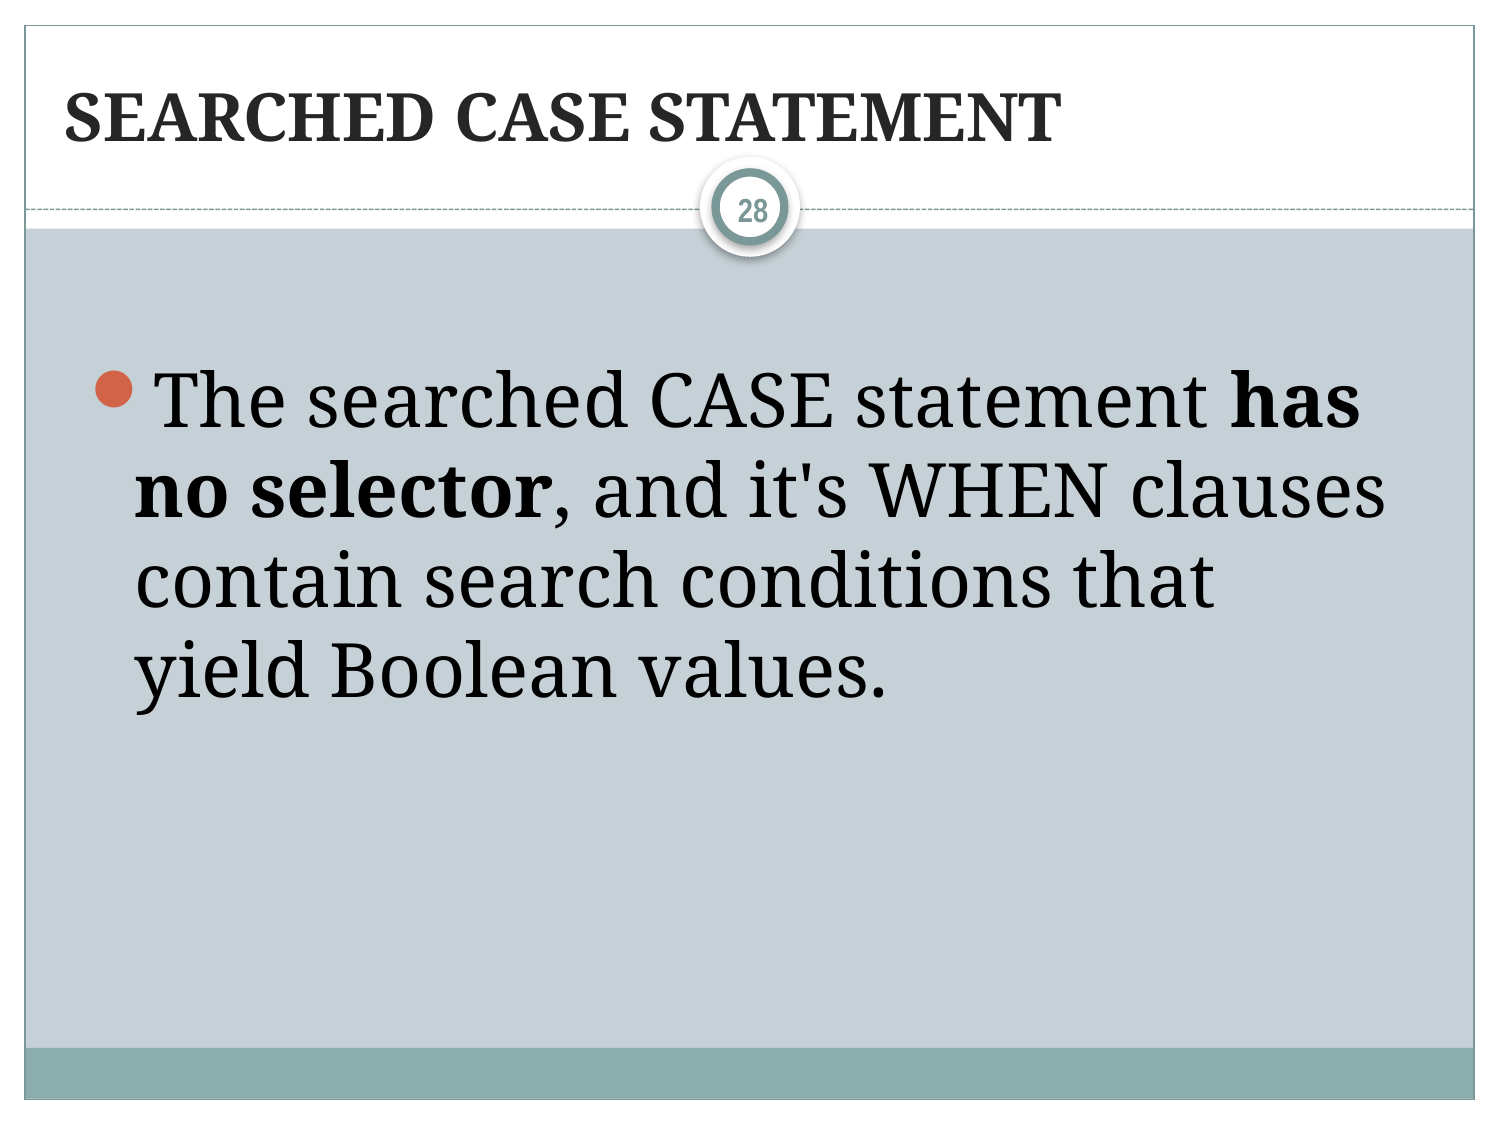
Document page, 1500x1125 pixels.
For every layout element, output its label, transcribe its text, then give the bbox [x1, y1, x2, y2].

list The searched CASE statement has no selector, and it's WHEN clauses contain search conditions that yield Boolean values. [74, 262, 1426, 988]
slide_number 28 [715, 168, 791, 241]
title SEARCHED CASE STATEMENT [49, 37, 1450, 163]
